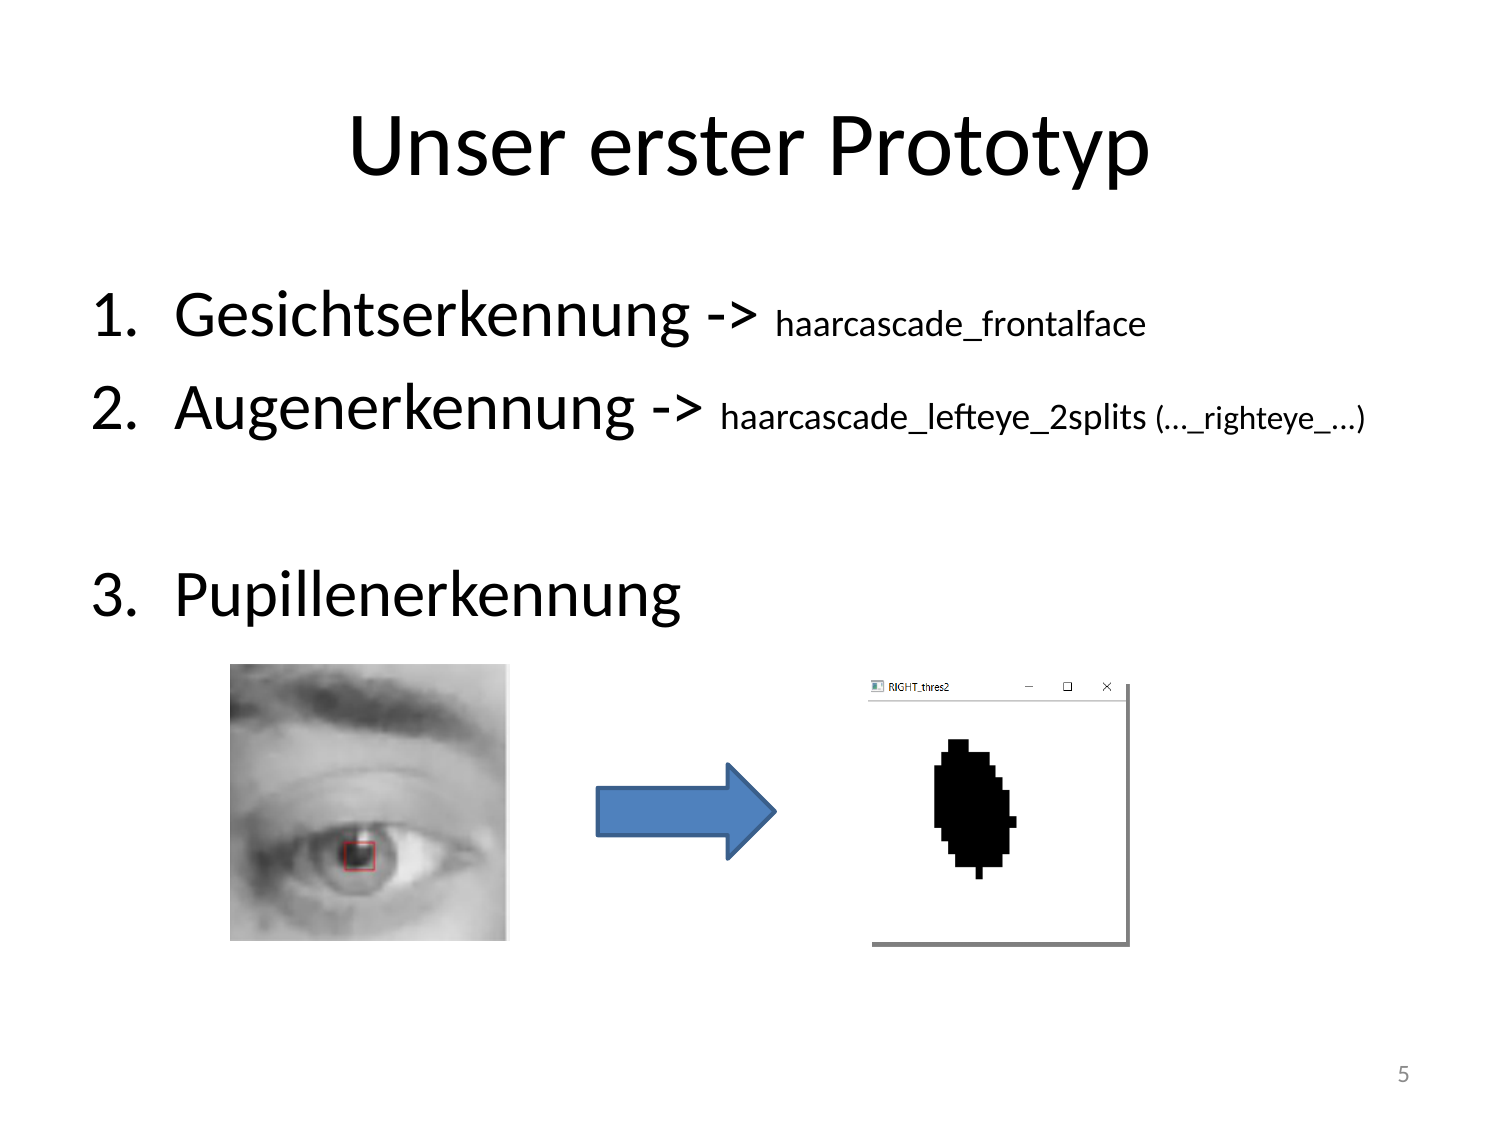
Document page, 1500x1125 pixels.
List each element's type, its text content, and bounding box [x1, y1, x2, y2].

title Unser erster Prototyp [75, 45, 1425, 233]
picture [867, 680, 1126, 943]
slide_number 5 [1074, 1042, 1425, 1103]
text_box [595, 762, 777, 861]
picture [229, 664, 511, 942]
list Gesichtserkennung -> haarcascade_frontalface Augenerkennung -> haarcascade_lefteye_2splits (…_righteye_...) Pupillenerkennung [75, 262, 1425, 1005]
